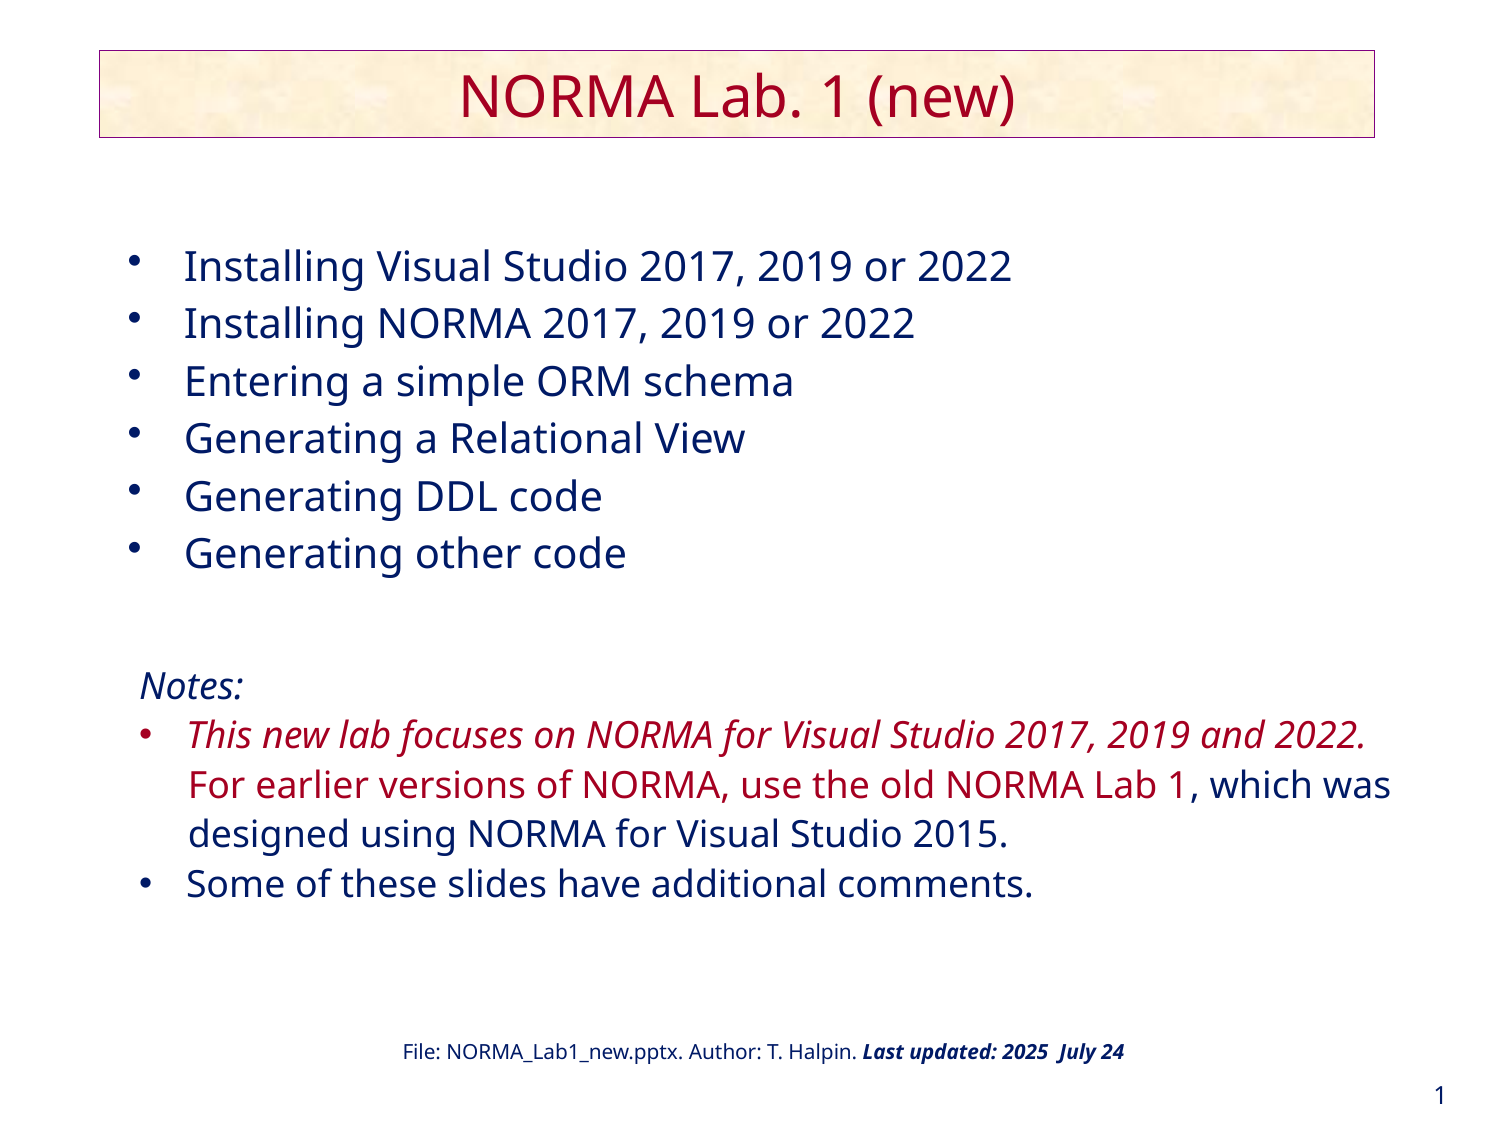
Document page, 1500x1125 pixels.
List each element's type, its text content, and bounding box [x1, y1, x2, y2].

list Installing Visual Studio 2017, 2019 or 2022 Installing NORMA 2017, 2019 or 2022 Entering a simple ORM schema Generating a Relational View Generating DDL code Generating other code [112, 237, 1050, 600]
slide_number 1 [1112, 1071, 1463, 1125]
text_box Notes: This new lab focuses on NORMA for Visual Studio 2017, 2019 and 2022. For earlier versions of NORMA, use the old NORMA Lab 1, which was designed using NORMA for Visual Studio 2015. Some of these slides have additional comments. [124, 649, 1407, 913]
text_box File: NORMA_Lab1_new.pptx. Author: T. Halpin. Last updated: 2025 July 24 [387, 1031, 1140, 1072]
title NORMA Lab. 1 (new) [99, 50, 1375, 138]
